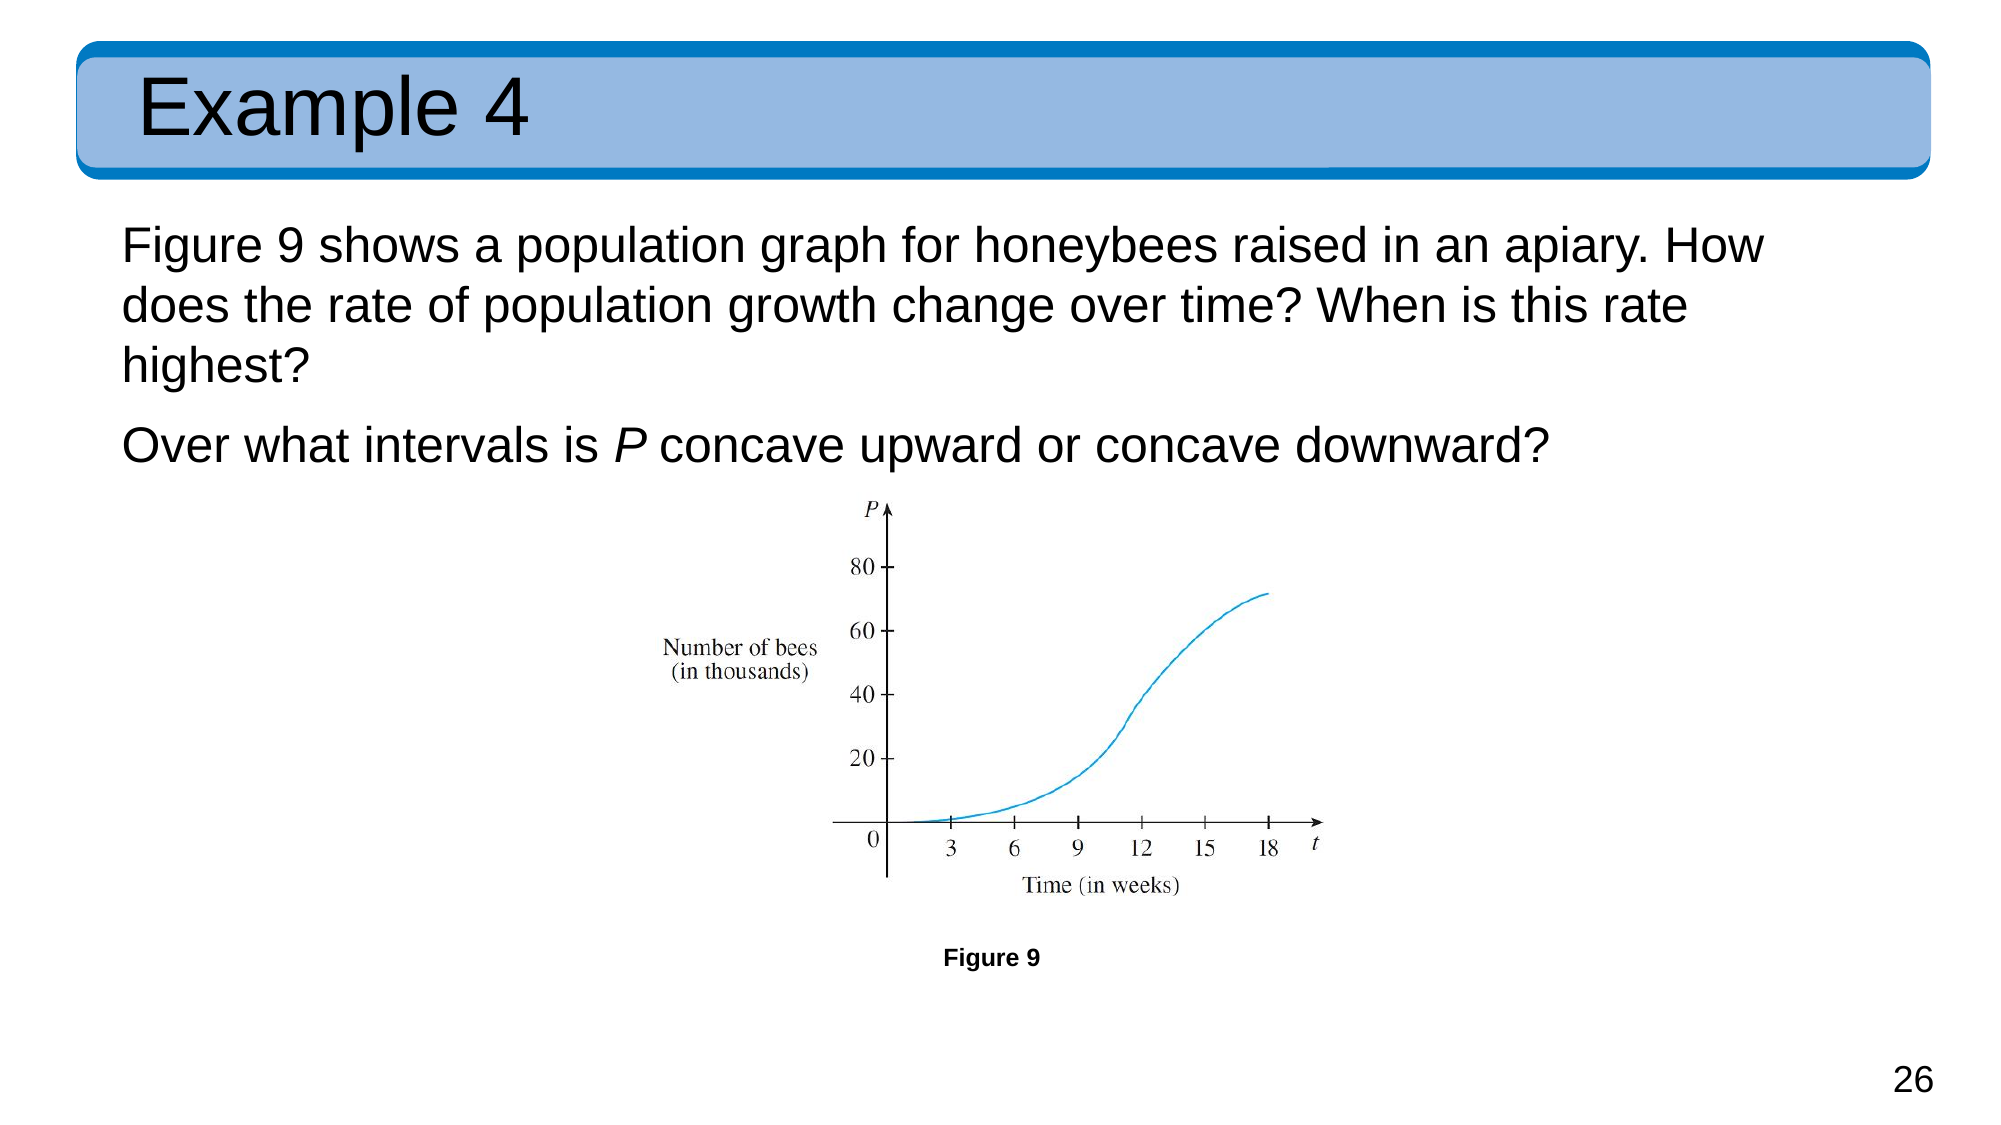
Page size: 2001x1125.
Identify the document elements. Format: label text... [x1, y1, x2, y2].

list Figure 9 [121, 945, 1863, 1008]
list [655, 492, 1329, 896]
list Figure 9 shows a population graph for honeybees raised in an apiary. How does the rate of population growth change over time? When is this rate highest? Over what intervals is P concave upward or concave downward? [121, 212, 1881, 493]
title Example 4 [137, 63, 1863, 174]
